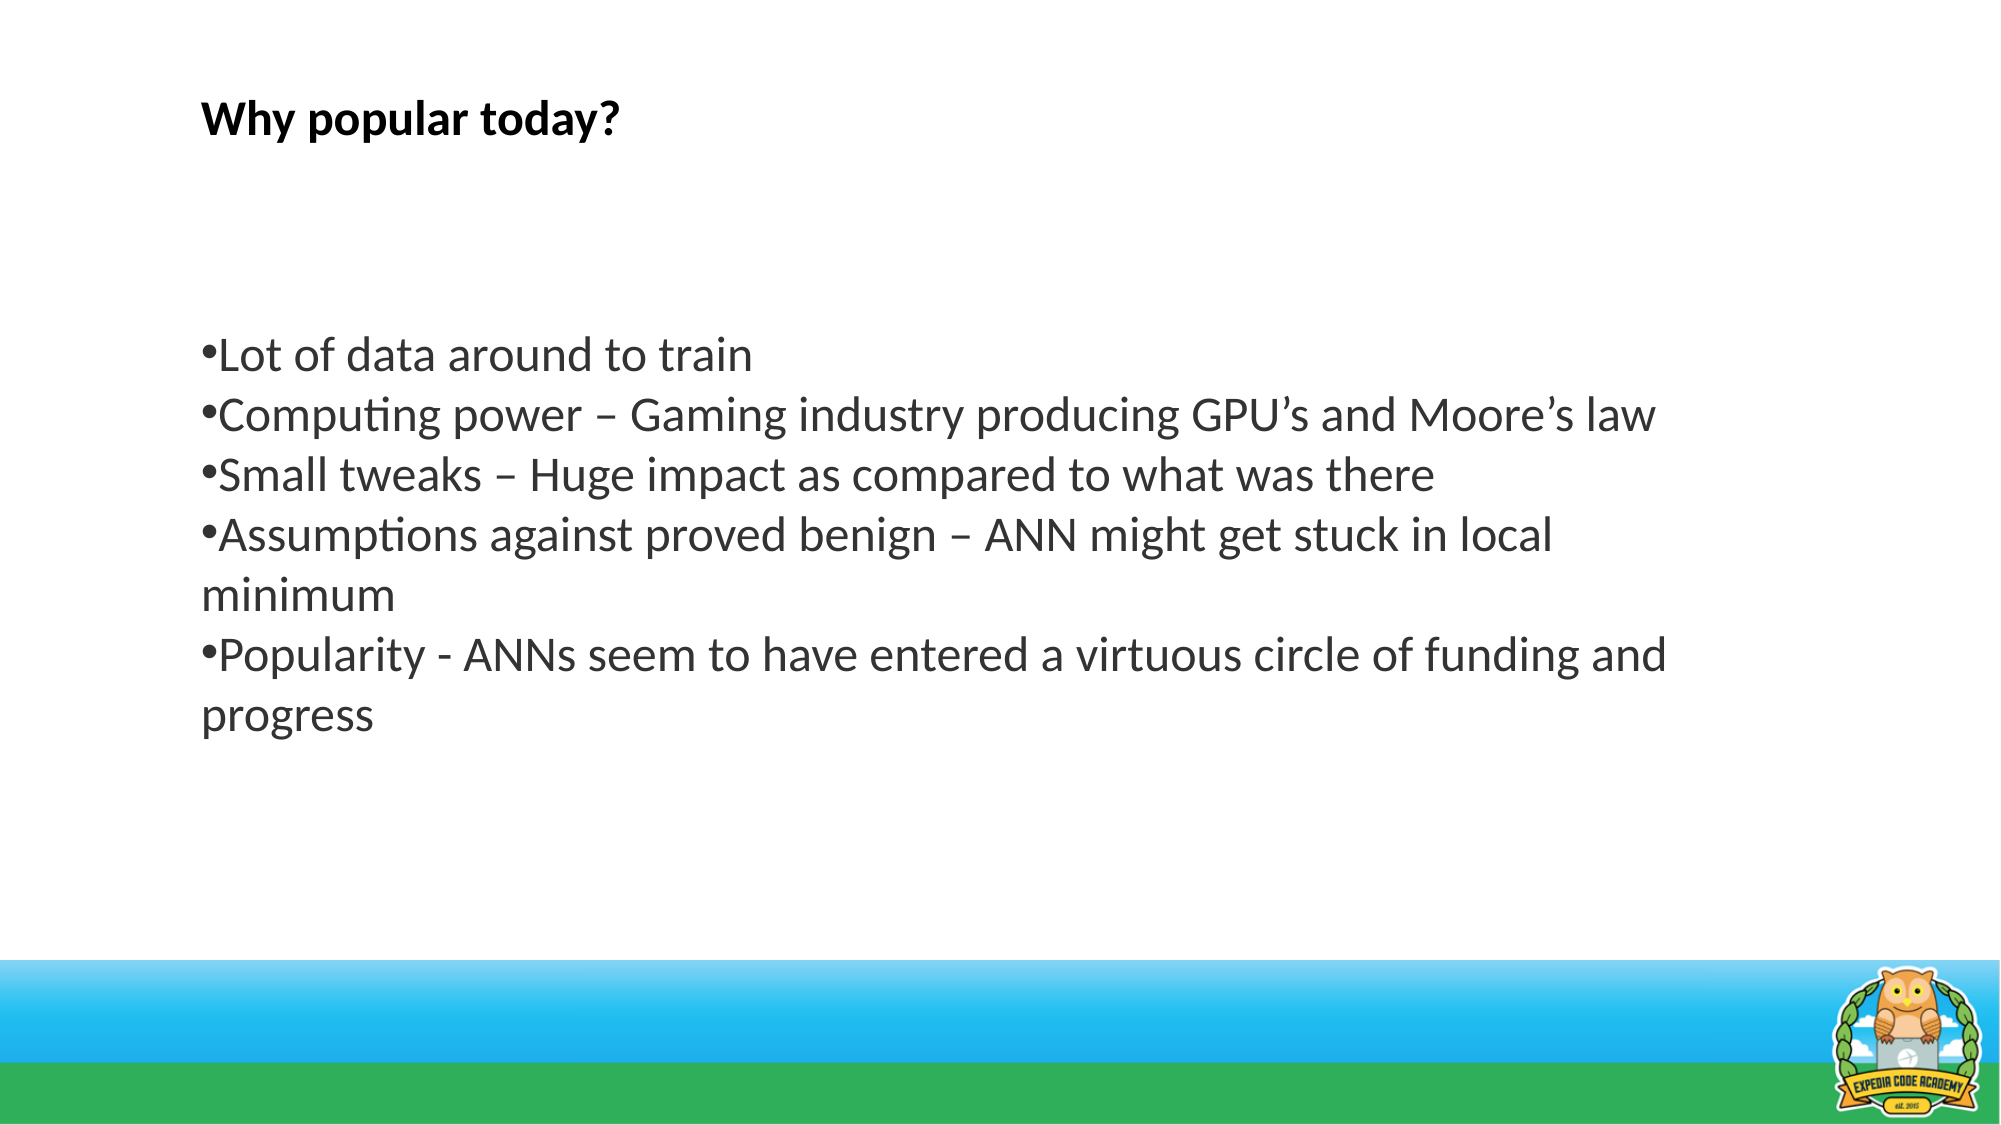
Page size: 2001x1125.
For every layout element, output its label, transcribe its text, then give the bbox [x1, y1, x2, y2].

text_box Why popular today? [186, 77, 1073, 153]
picture [0, 960, 2000, 1125]
text_box Lot of data around to train Computing power – Gaming industry producing GPU’s and Moore’s law Small tweaks – Huge impact as compared to what was there Assumptions against proved benign – ANN might get stuck in local minimum Popularity - ANNs seem to have entered a virtuous circle of funding and progress [186, 314, 1742, 750]
